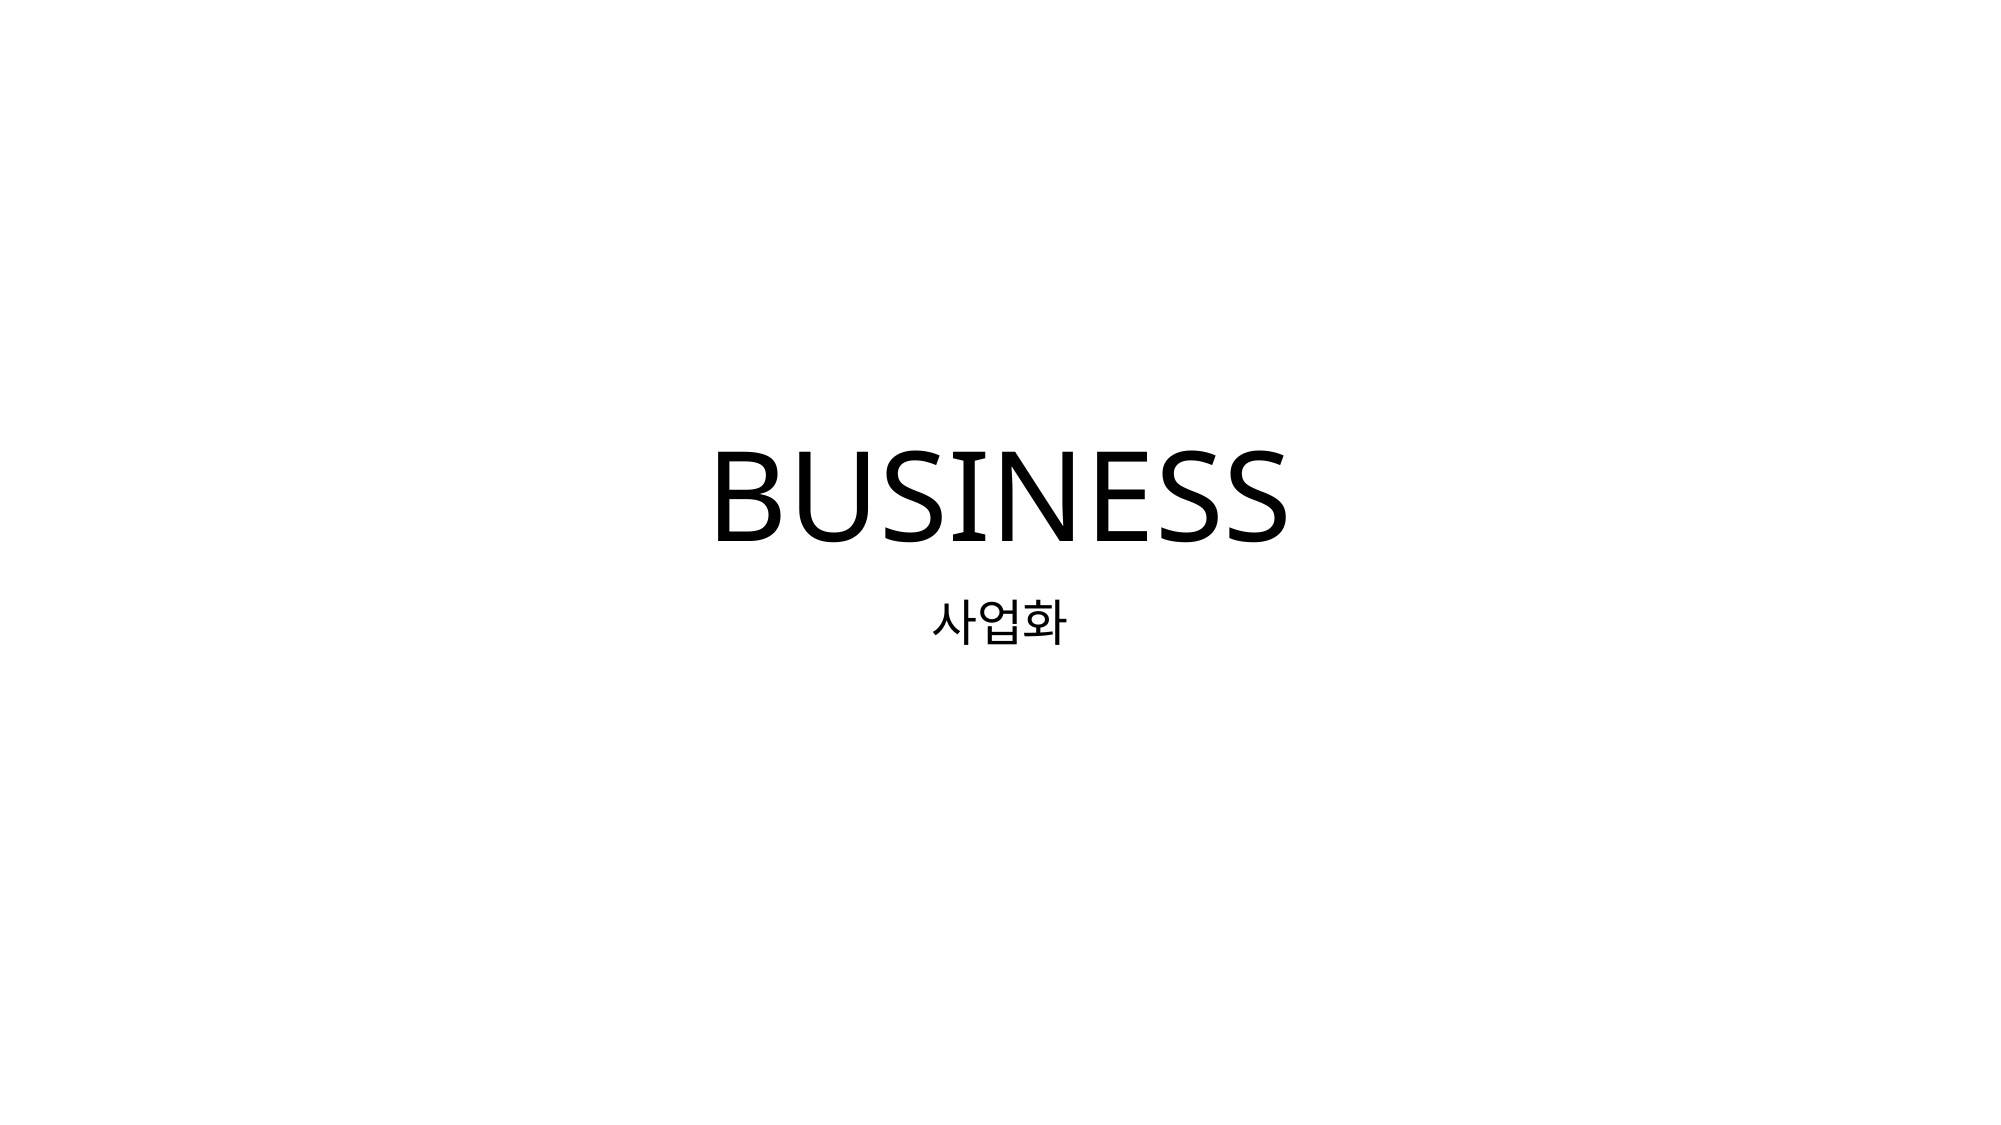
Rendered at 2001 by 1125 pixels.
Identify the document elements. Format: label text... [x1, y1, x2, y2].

title BUSINESS [249, 184, 1750, 576]
subtitle 사업화 [249, 590, 1750, 863]
